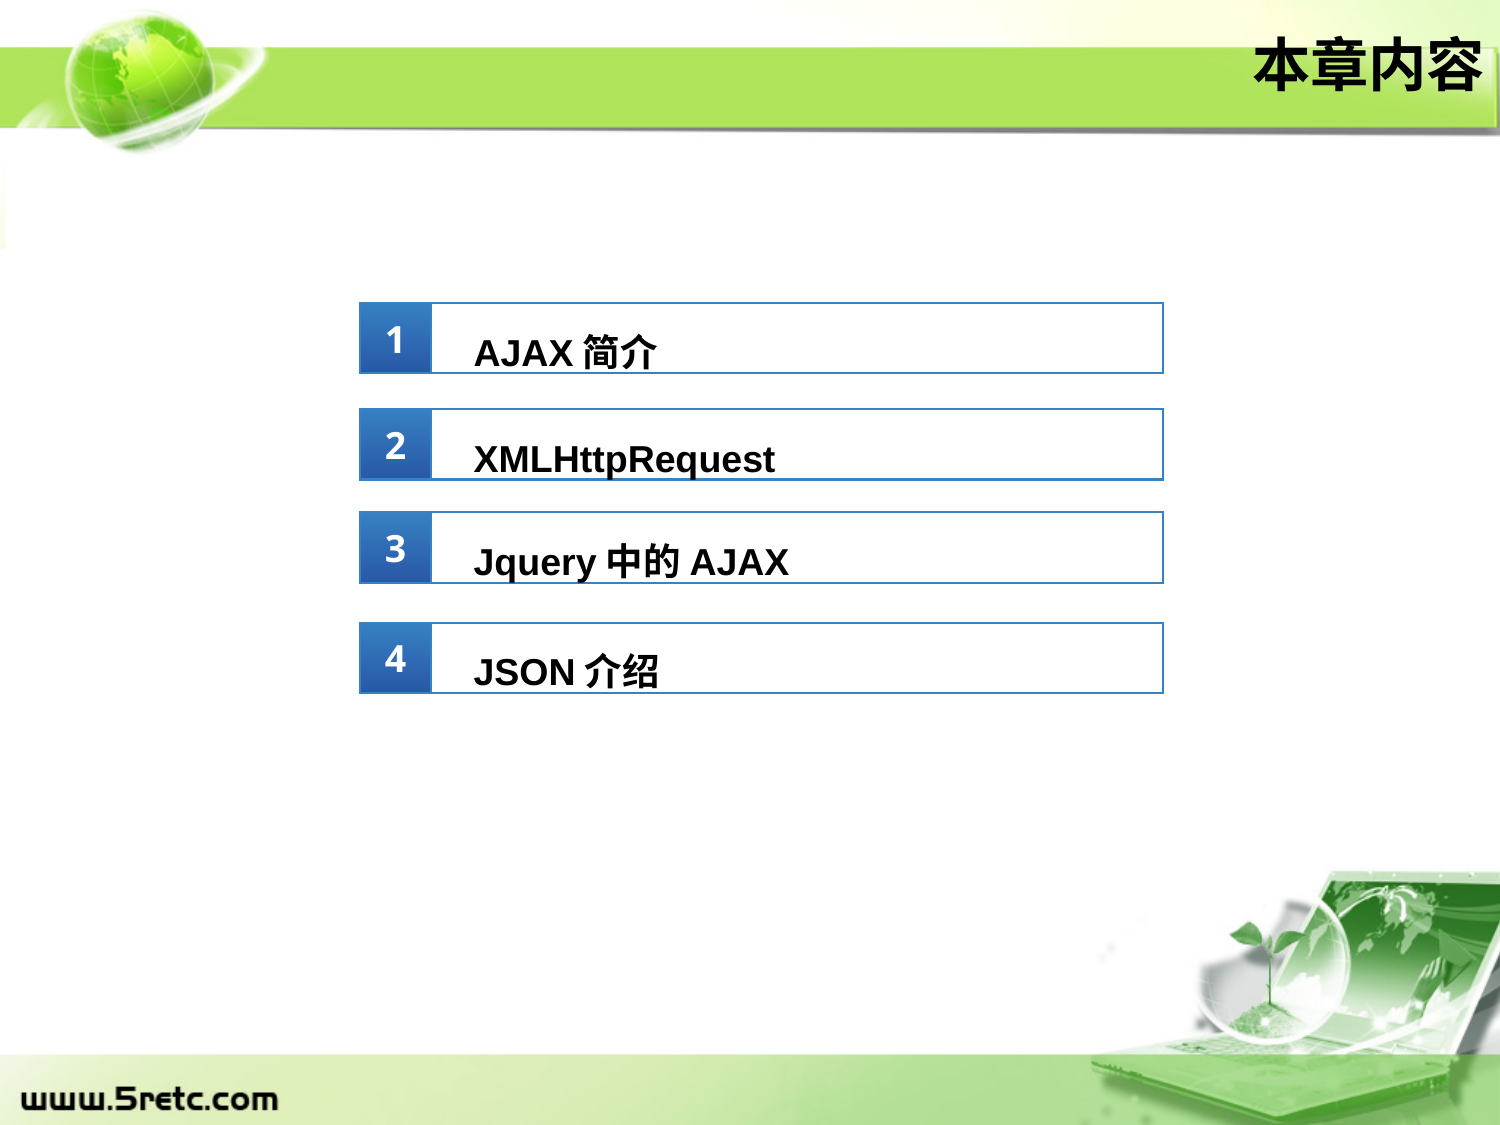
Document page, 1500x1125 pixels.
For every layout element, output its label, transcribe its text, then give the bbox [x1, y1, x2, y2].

picture [0, 0, 1500, 1125]
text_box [359, 618, 1164, 694]
title 本章内容 [88, 0, 1500, 126]
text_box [359, 302, 1164, 378]
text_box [359, 408, 1164, 484]
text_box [359, 507, 1164, 584]
